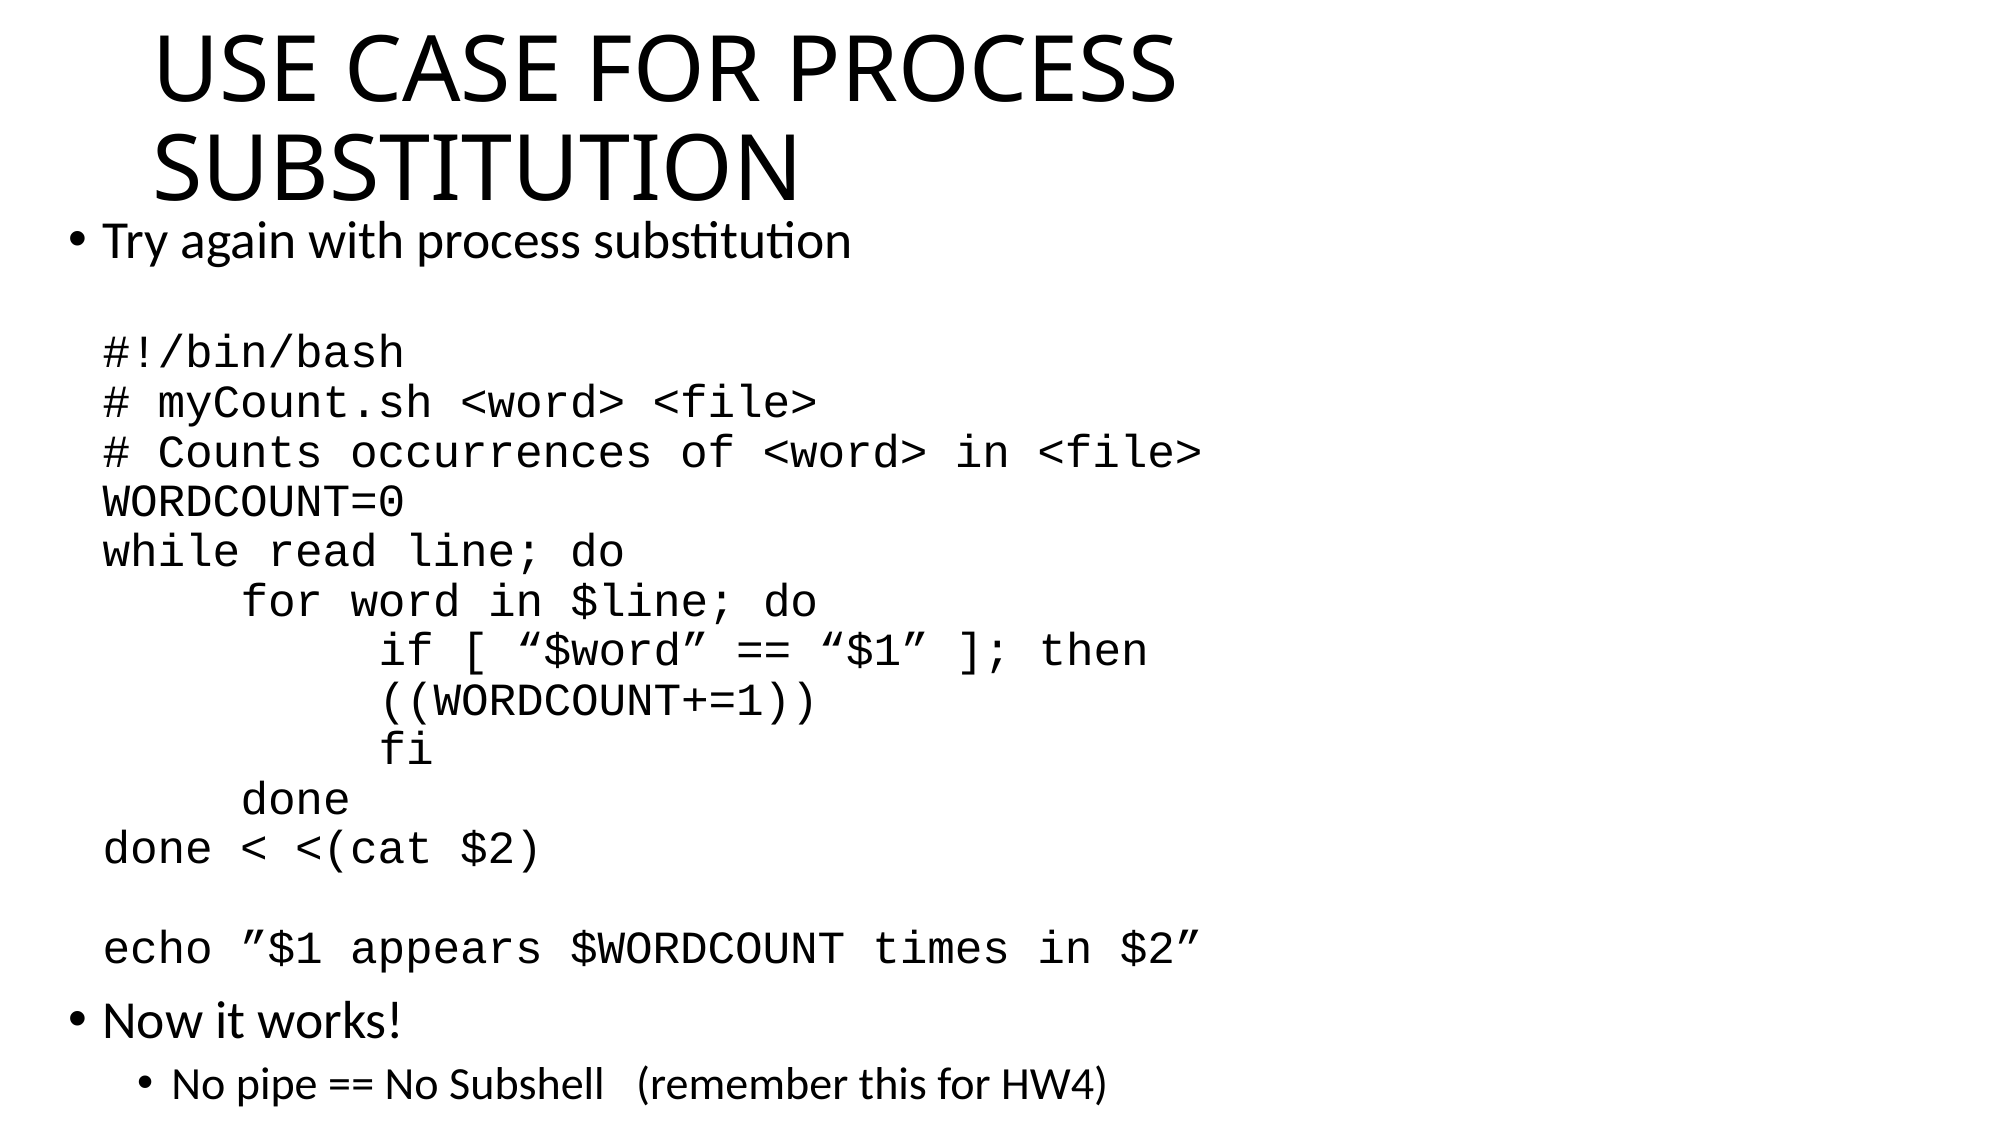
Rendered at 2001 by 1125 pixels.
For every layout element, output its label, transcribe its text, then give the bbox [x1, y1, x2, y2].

title USE CASE FOR PROCESS SUBSTITUTION [137, 59, 1863, 182]
text_box Try again with process substitution #!/bin/bash # myCount.sh <word> <file> # Counts occurrences of <word> in <file> WORDCOUNT=0 while read line; do for word in $line; do if [ “$word” == “$1” ]; then ((WORDCOUNT+=1)) fi done done < <(cat $2) echo ”$1 appears $WORDCOUNT times in $2” Now it works! No pipe == No Subshell (remember this for HW4) [53, 205, 1925, 1125]
